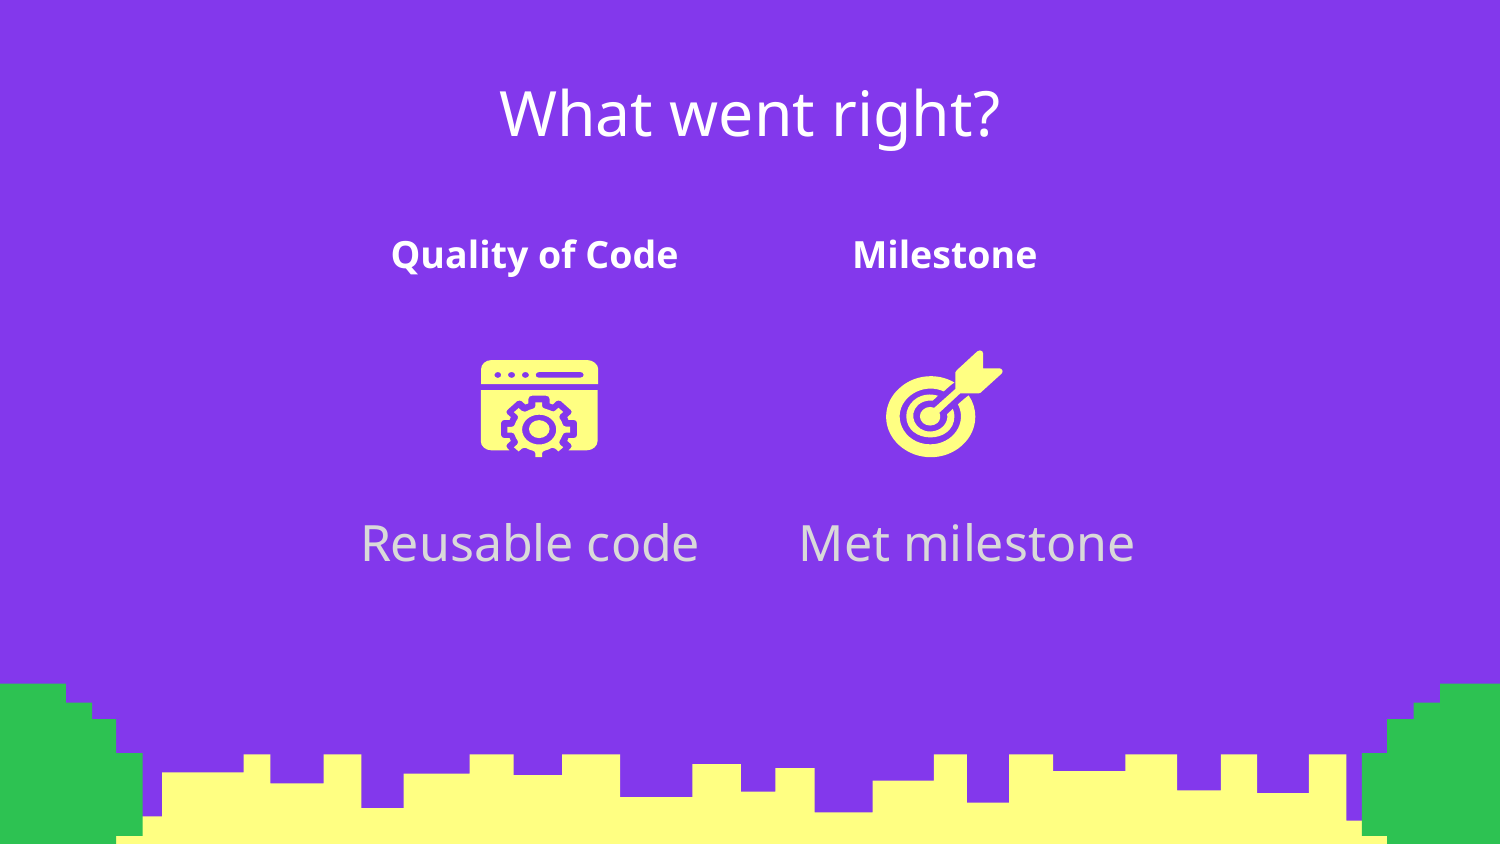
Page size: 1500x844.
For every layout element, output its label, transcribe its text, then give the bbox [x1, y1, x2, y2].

subtitle Quality of Code [389, 231, 690, 307]
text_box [480, 359, 599, 458]
title What went right? [116, 73, 1383, 151]
subtitle Met milestone [705, 510, 1155, 661]
subtitle Reusable code [268, 510, 718, 716]
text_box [885, 350, 1004, 458]
subtitle Milestone [770, 231, 1120, 307]
